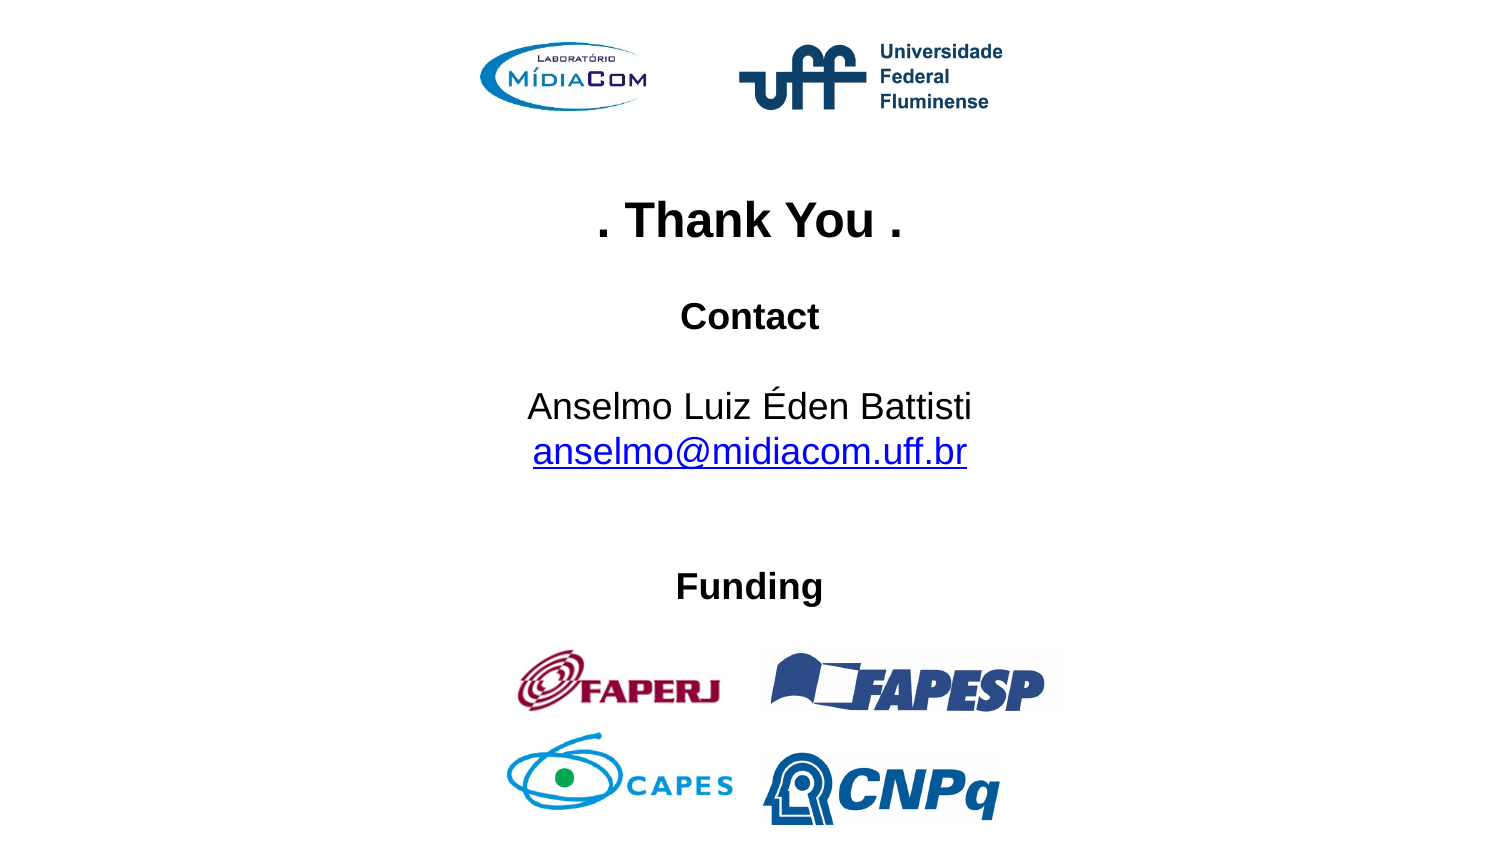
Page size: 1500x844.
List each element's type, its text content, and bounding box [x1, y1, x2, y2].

picture [758, 647, 1065, 716]
picture [494, 728, 744, 818]
picture [479, 42, 658, 111]
subtitle . Thank You . Contact Anselmo Luiz Éden Battisti anselmo@midiacom.uff.br Funding [0, 134, 1500, 842]
picture [513, 647, 726, 716]
picture [760, 748, 1002, 828]
picture [738, 42, 1002, 111]
